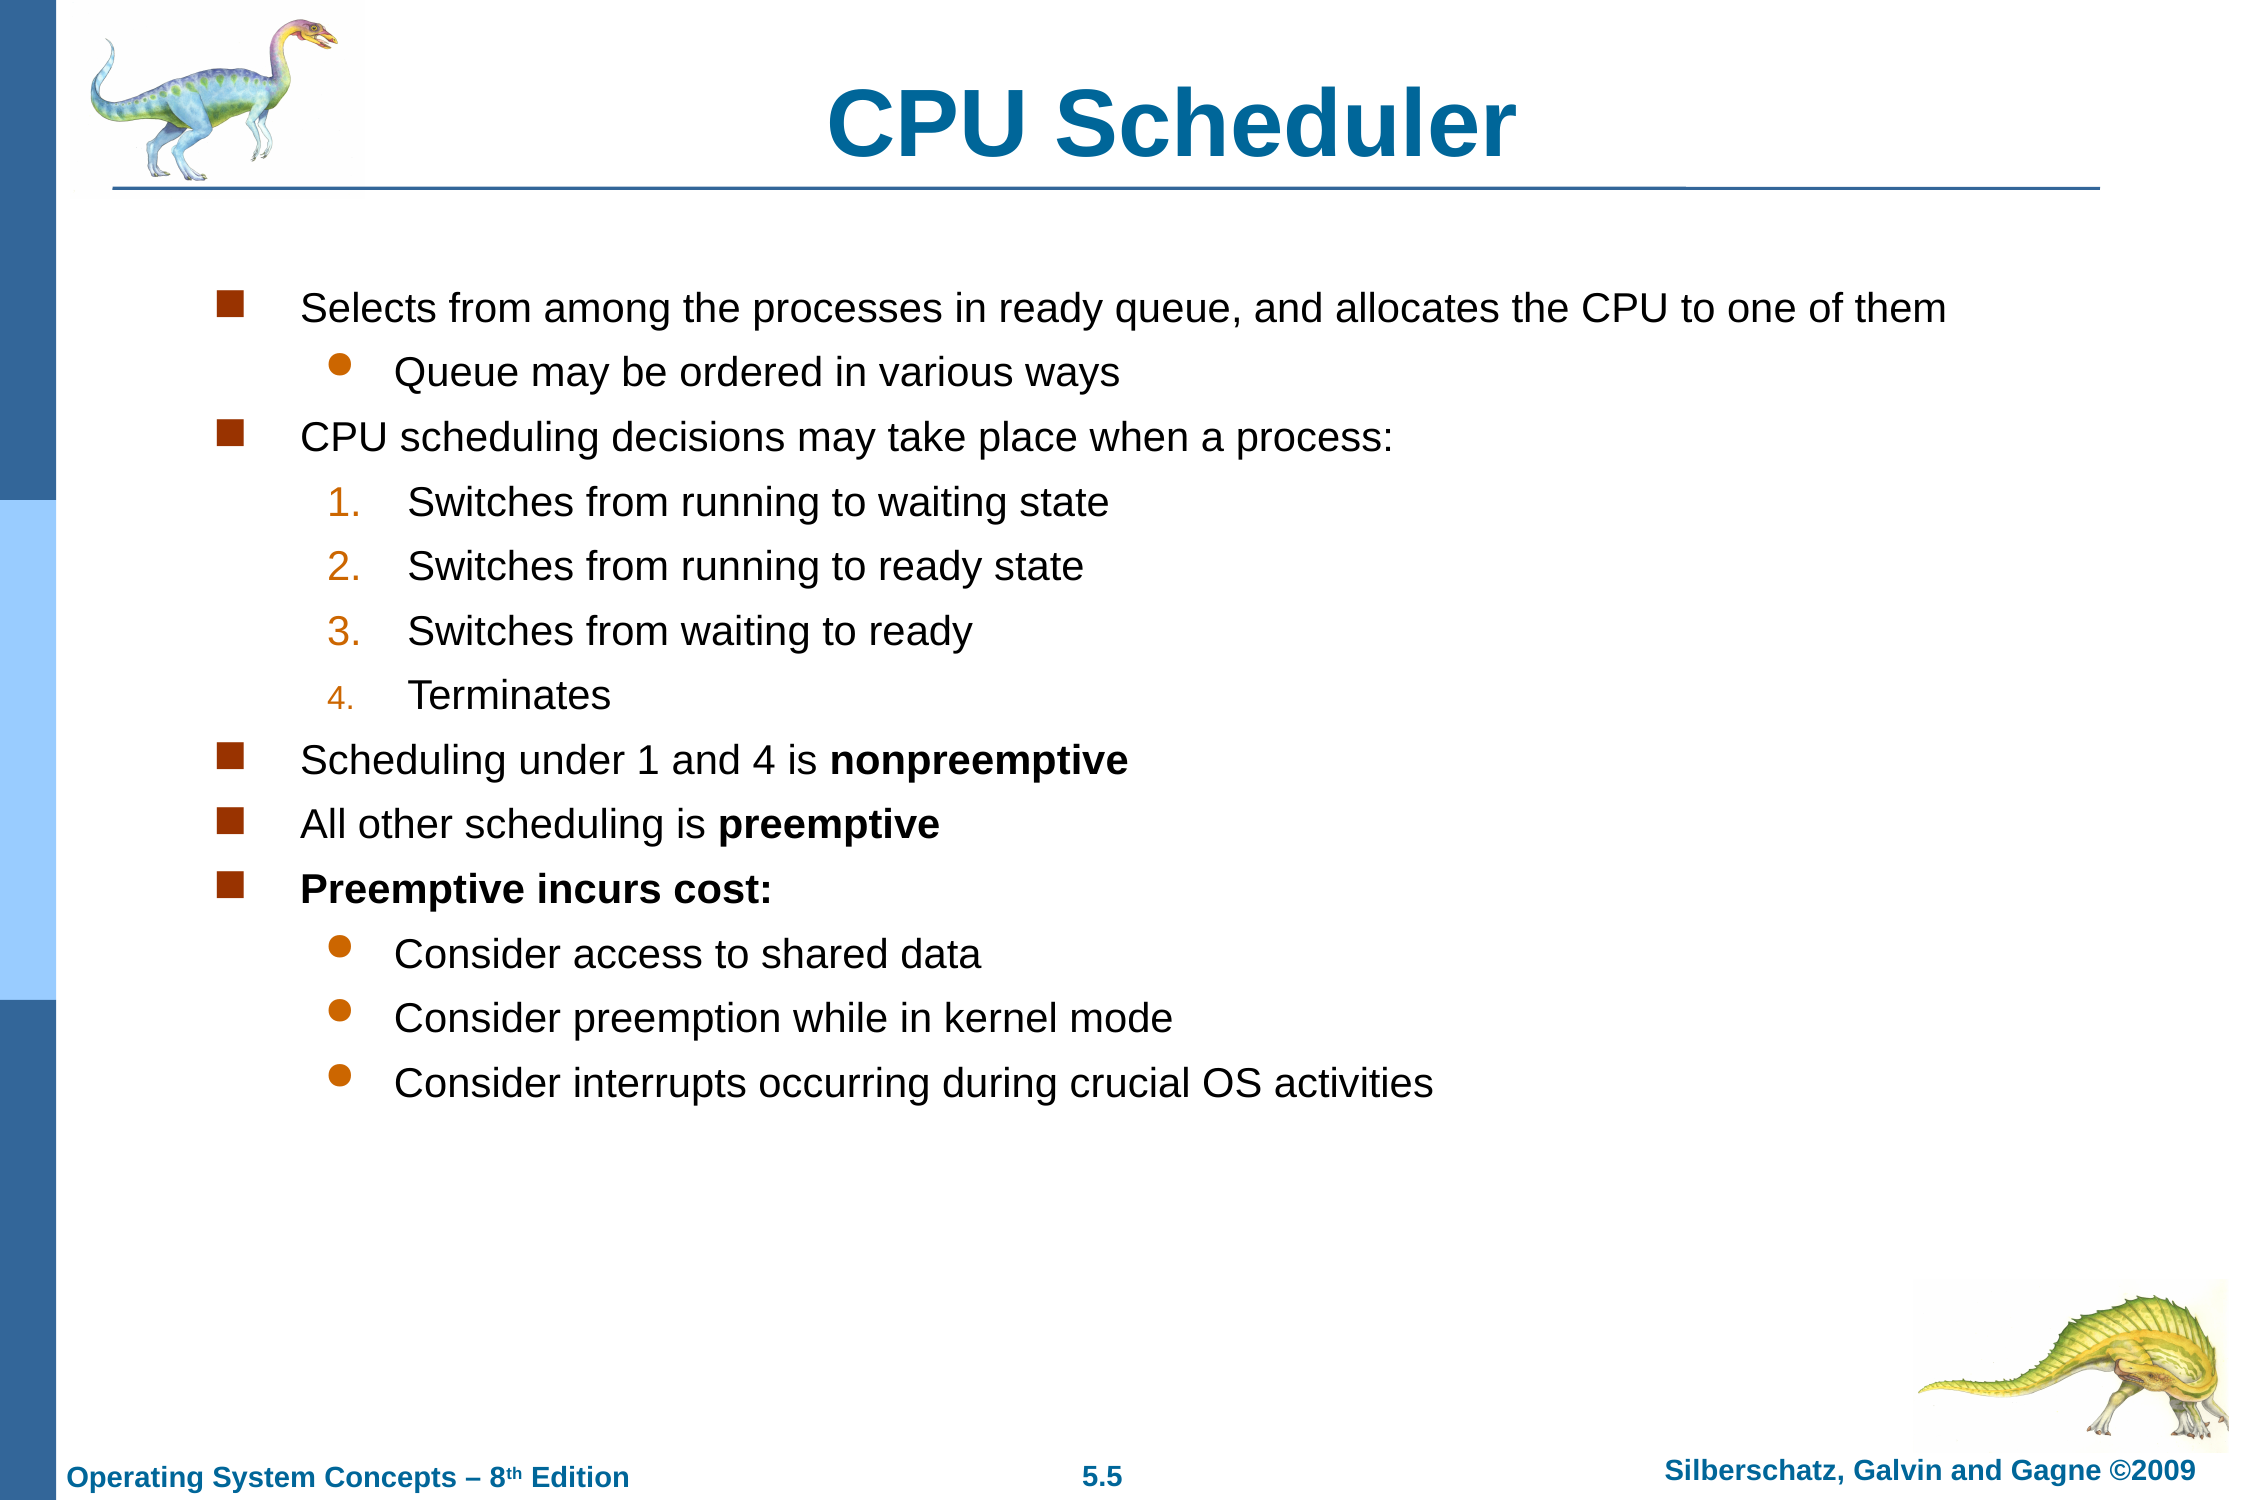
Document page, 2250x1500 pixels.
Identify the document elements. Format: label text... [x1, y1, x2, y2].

picture [70, 0, 365, 199]
title CPU Scheduler [206, 60, 2138, 187]
list Selects from among the processes in ready queue, and allocates the CPU to one of them Queue may be ordered in various ways CPU scheduling decisions may take place when a process: 1. Switches from running to waiting state 2. Switches from running to ready state 3. Switches from waiting to ready Terminates Scheduling under 1 and 4 is nonpreemptive All other scheduling is preemptive Preemptive incurs cost: Consider access to shared data Consider preemption while in kernel mode Consider interrupts occurring during crucial OS activities [198, 269, 2088, 1261]
picture [1913, 1279, 2229, 1453]
